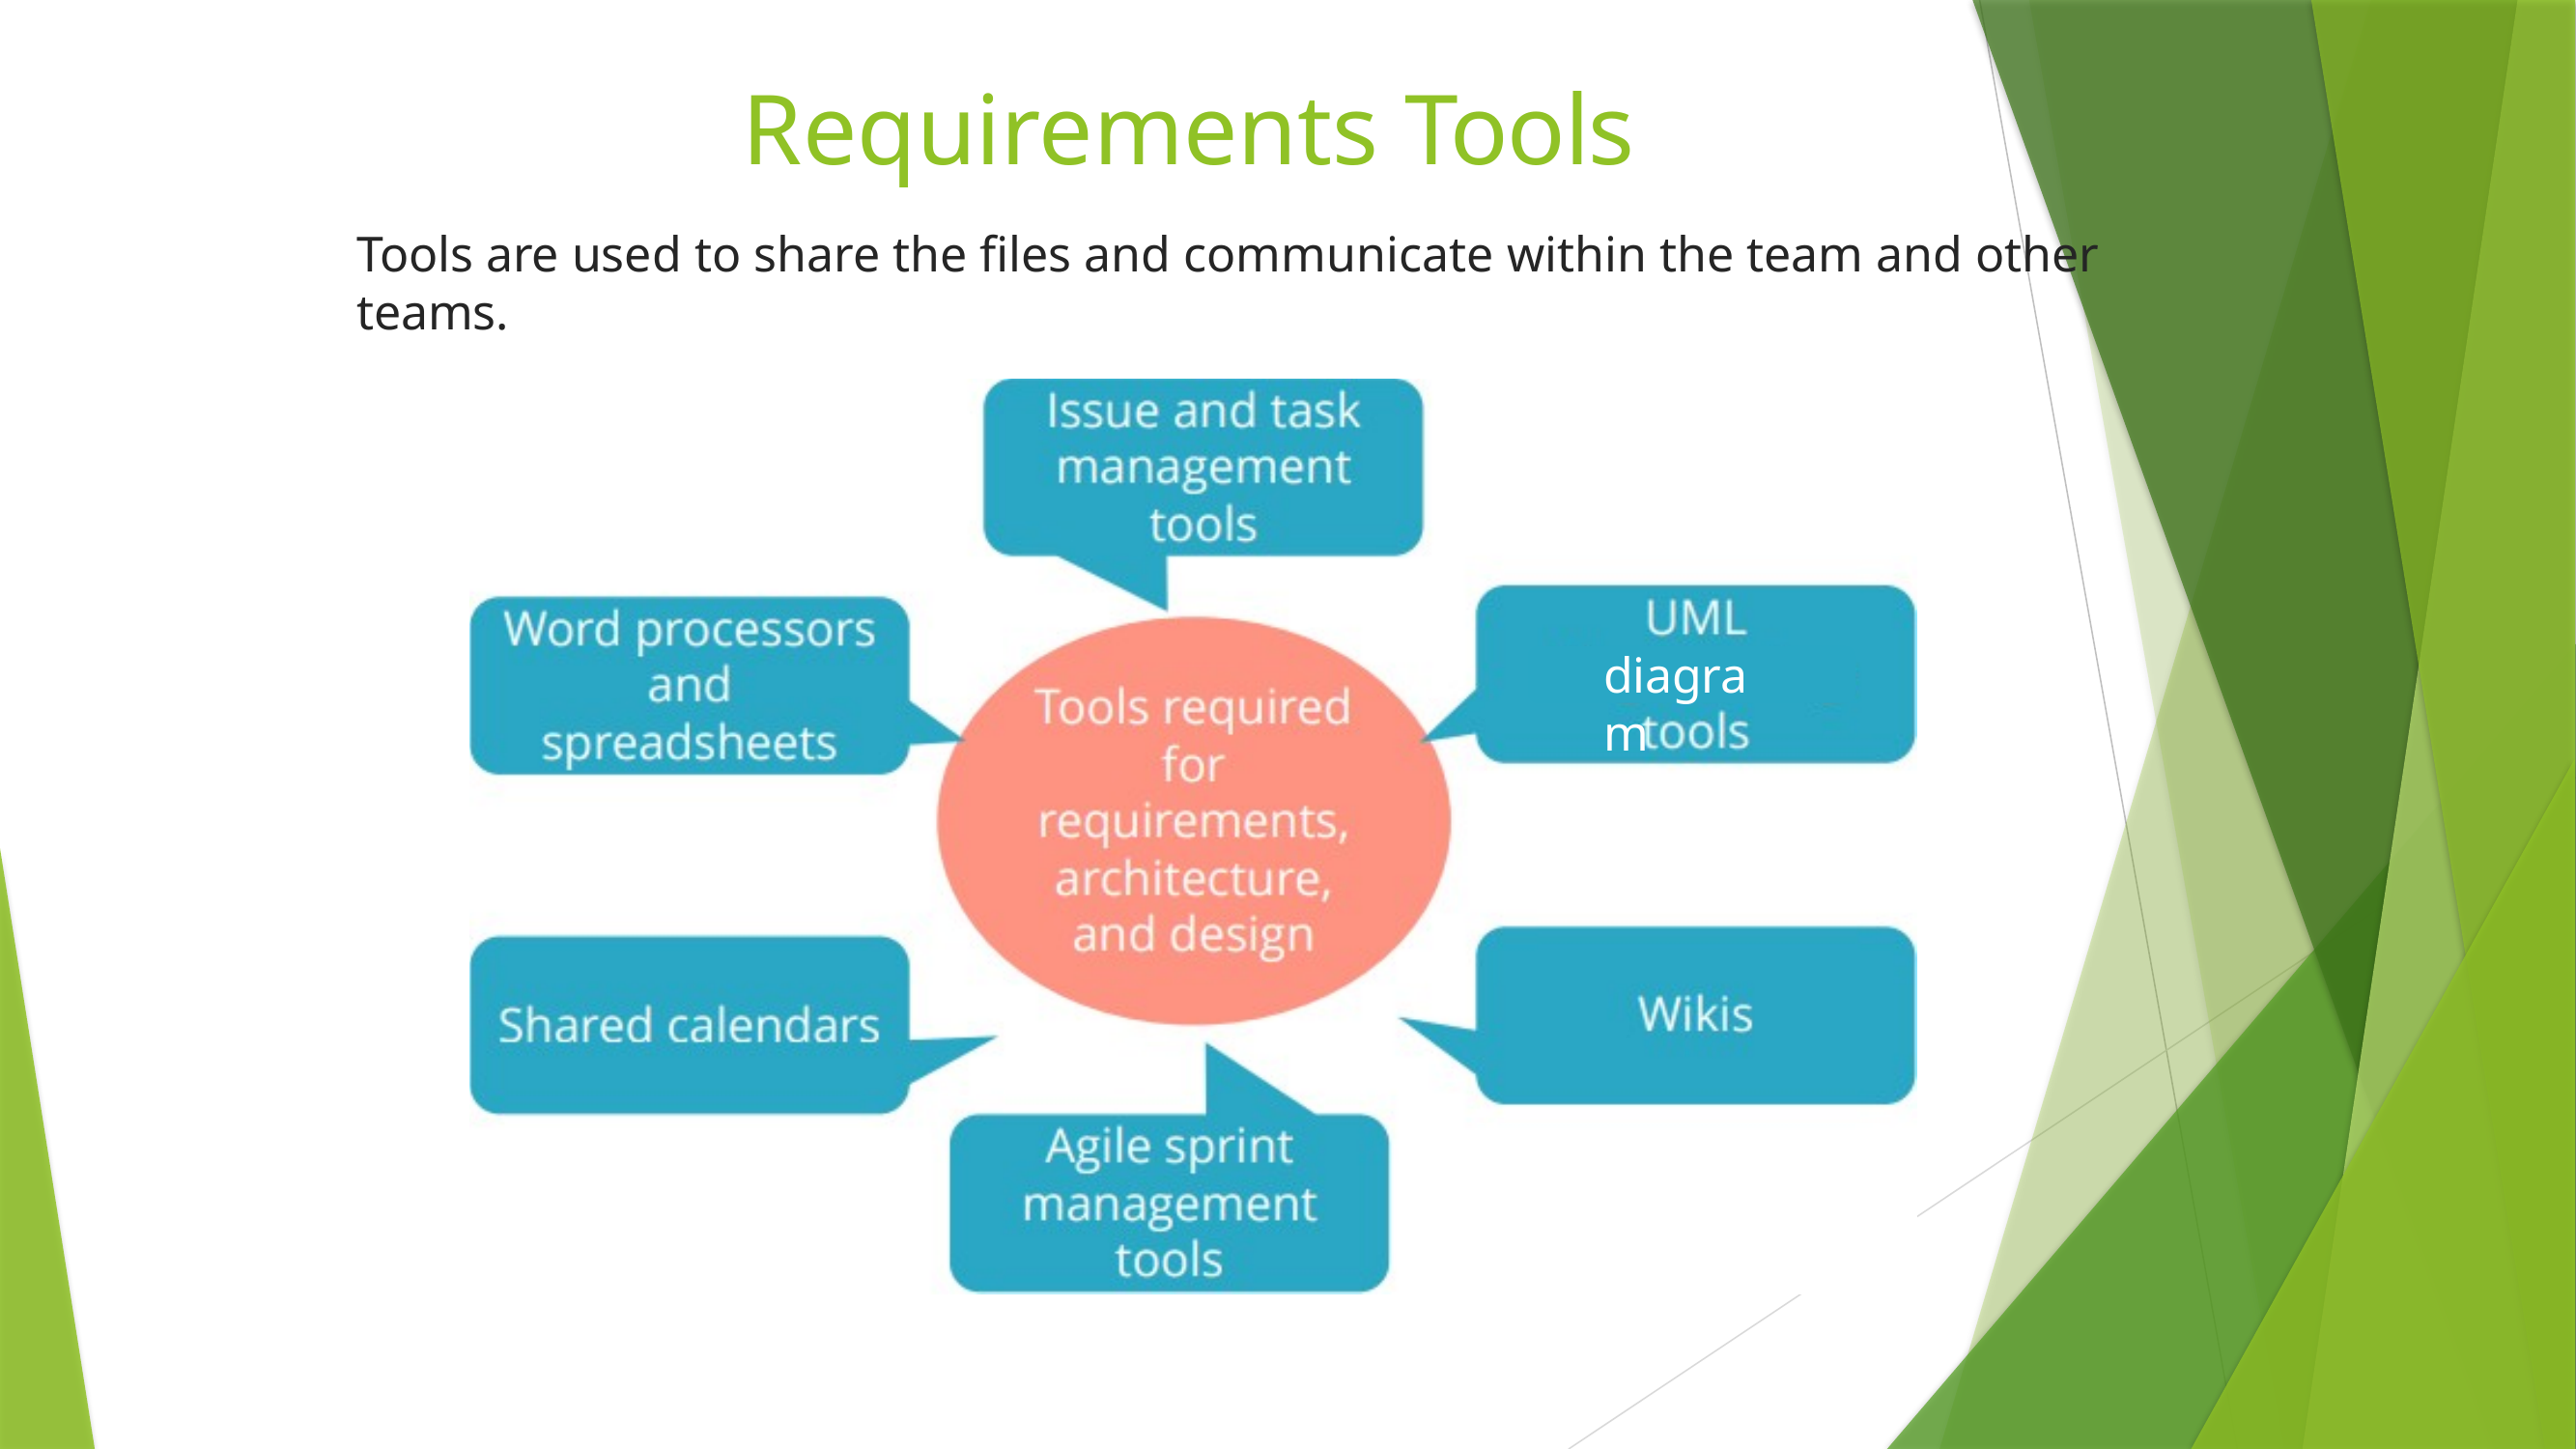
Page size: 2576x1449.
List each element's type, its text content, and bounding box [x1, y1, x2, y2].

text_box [468, 379, 1917, 1295]
text_box Tools are used to share the files and communicate within the team and other teams. [354, 221, 2145, 340]
title Requirements Tools [370, 55, 2187, 311]
